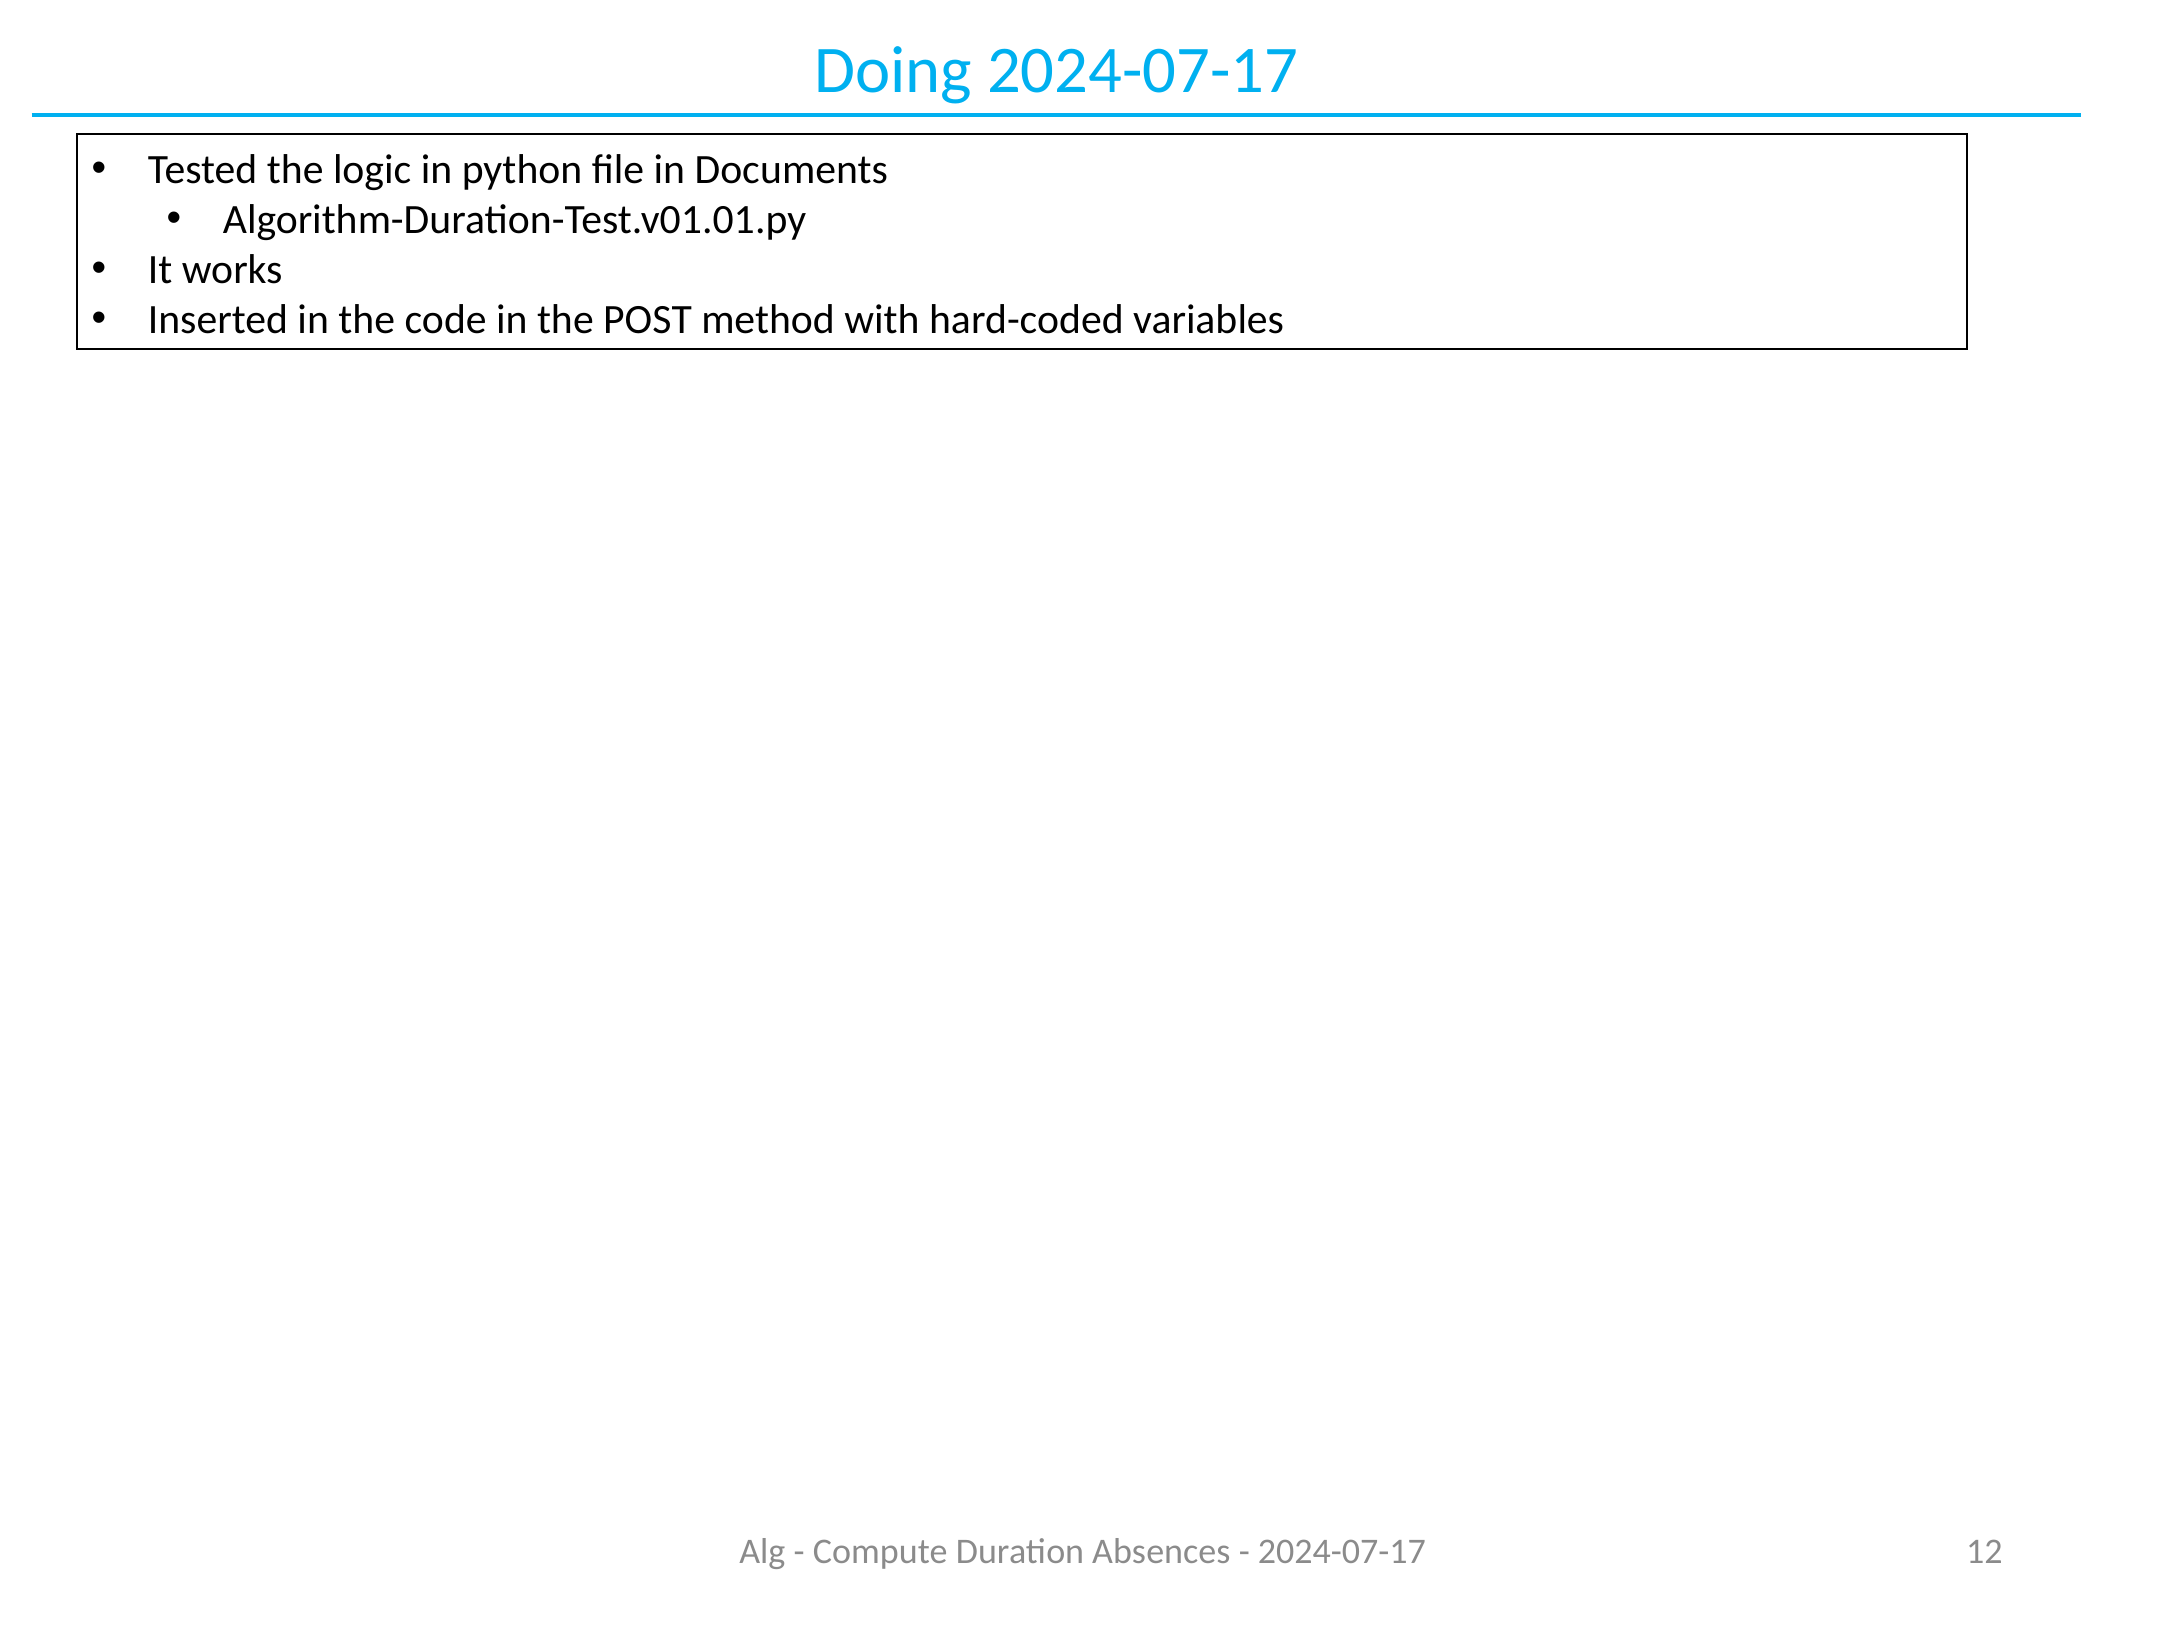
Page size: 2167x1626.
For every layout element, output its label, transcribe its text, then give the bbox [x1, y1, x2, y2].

footer Alg - Compute Duration Absences - 2024-07-17 [717, 1506, 1449, 1593]
text_box Doing 2024-07-17 [31, 18, 2081, 113]
slide_number 12 [1530, 1506, 2018, 1593]
text_box Tested the logic in python file in Documents Algorithm-Duration-Test.v01.01.py It works Inserted in the code in the POST method with hard-coded variables [76, 133, 1968, 350]
